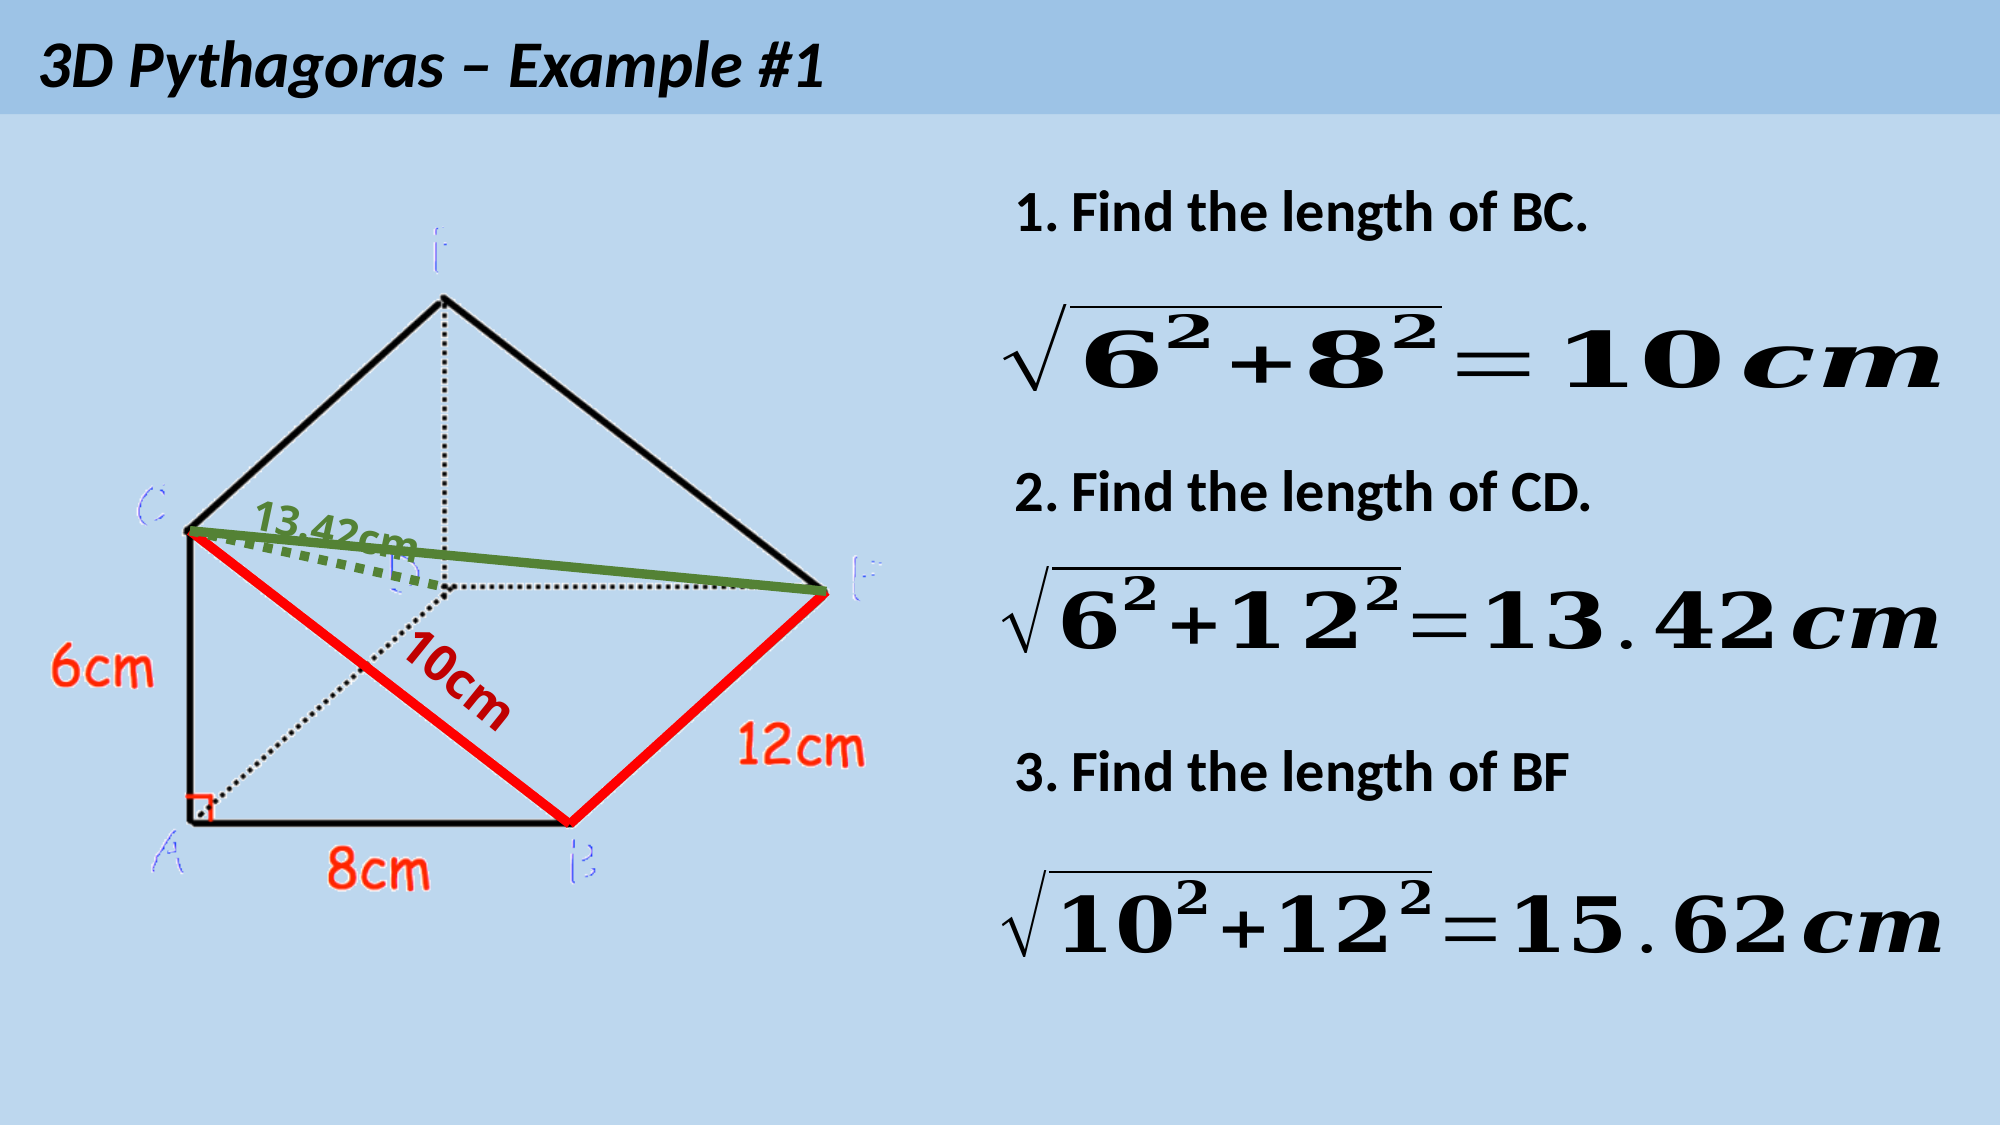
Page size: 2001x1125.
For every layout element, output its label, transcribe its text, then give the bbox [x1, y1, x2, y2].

title 3D Pythagoras – Example #1 [22, 18, 1978, 115]
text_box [189, 530, 827, 592]
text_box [189, 592, 569, 825]
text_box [569, 592, 827, 825]
picture [22, 206, 949, 918]
text_box Find the length of BC. Find the length of CD. Find the length of BF [999, 165, 1948, 811]
